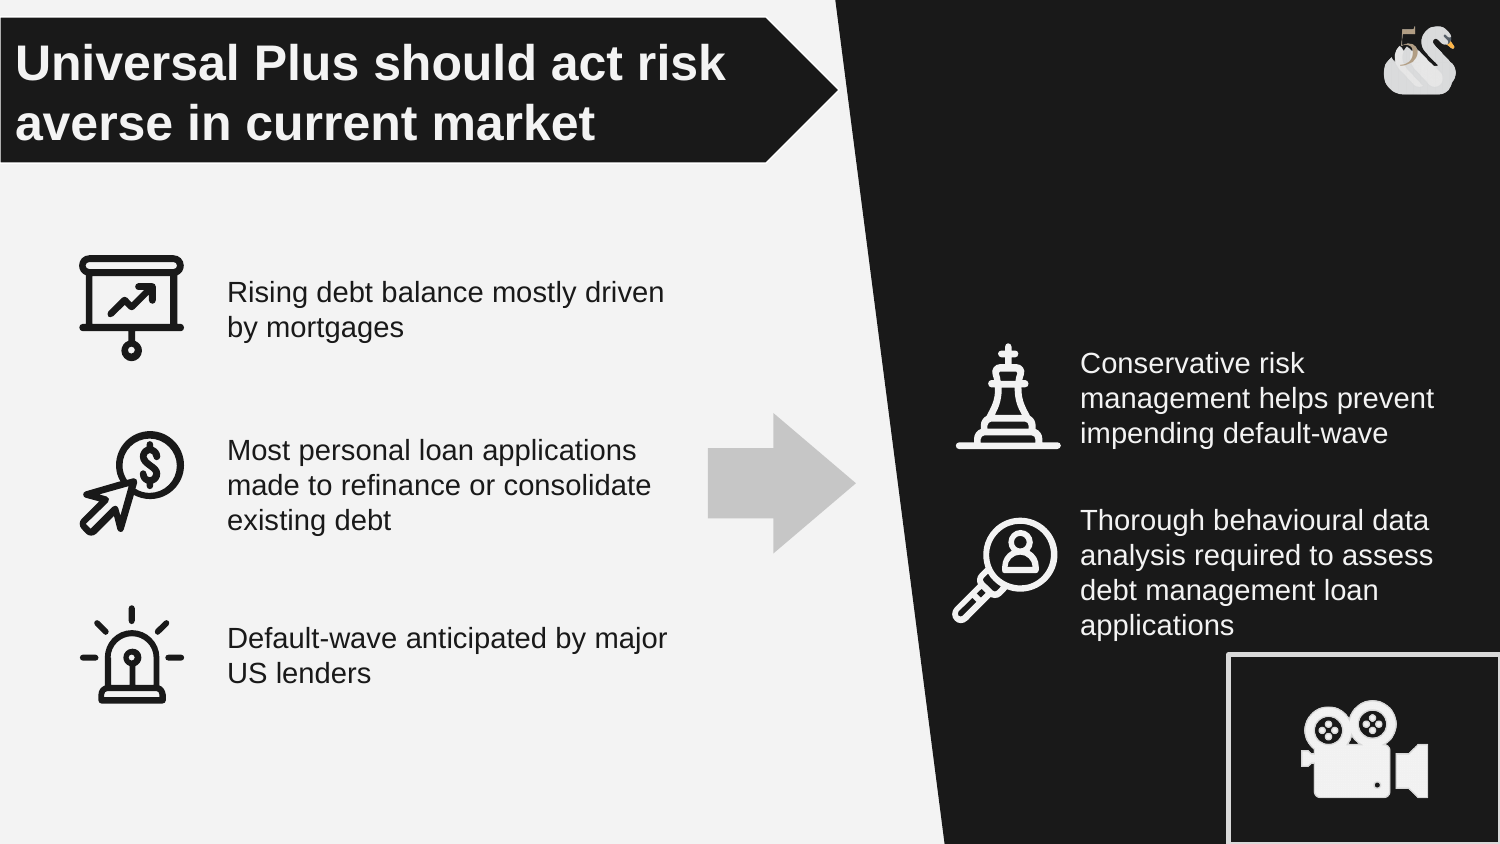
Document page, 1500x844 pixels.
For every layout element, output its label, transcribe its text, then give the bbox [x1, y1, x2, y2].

text_box Default-wave anticipated by major US lenders [227, 619, 686, 690]
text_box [950, 517, 1062, 624]
text_box Conservative risk management helps prevent impending default-wave [1080, 344, 1466, 450]
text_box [1228, 654, 1500, 844]
text_box Thorough behavioural data analysis required to assess debt management loan applications [1080, 501, 1466, 642]
text_box Universal Plus should act risk averse in current market [0, 16, 840, 164]
text_box Rising debt balance mostly driven by mortgages [227, 273, 686, 344]
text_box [79, 604, 185, 704]
picture [1311, 0, 1500, 187]
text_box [78, 430, 185, 536]
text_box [78, 254, 185, 362]
text_box [705, 411, 859, 556]
text_box Most personal loan applications made to refinance or consolidate existing debt [227, 431, 686, 537]
text_box [955, 343, 1061, 450]
